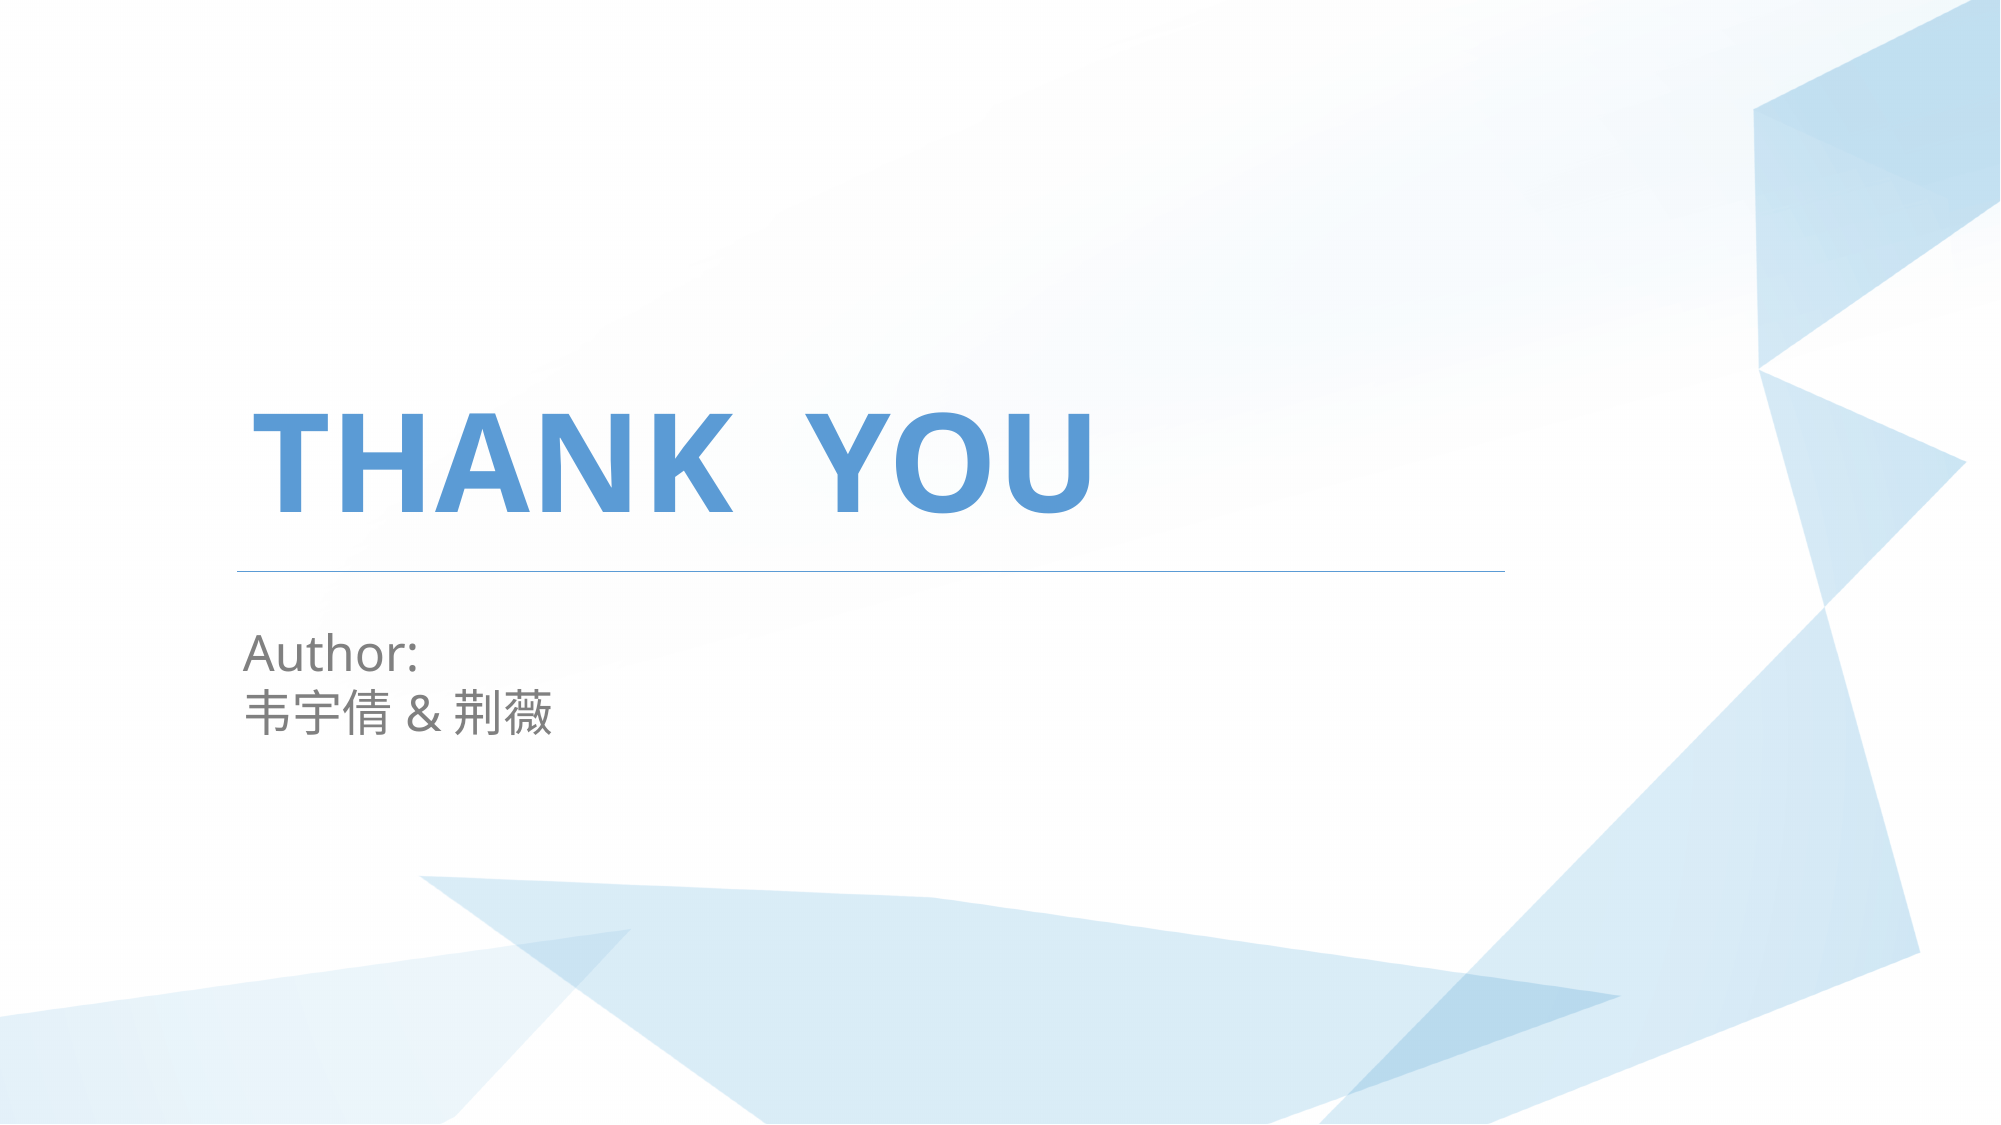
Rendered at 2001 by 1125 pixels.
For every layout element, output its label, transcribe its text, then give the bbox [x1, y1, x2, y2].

text_box Author: 韦宇倩&荆薇 [228, 613, 741, 749]
text_box THANK YOU [236, 202, 1118, 548]
picture [0, 0, 2001, 1124]
